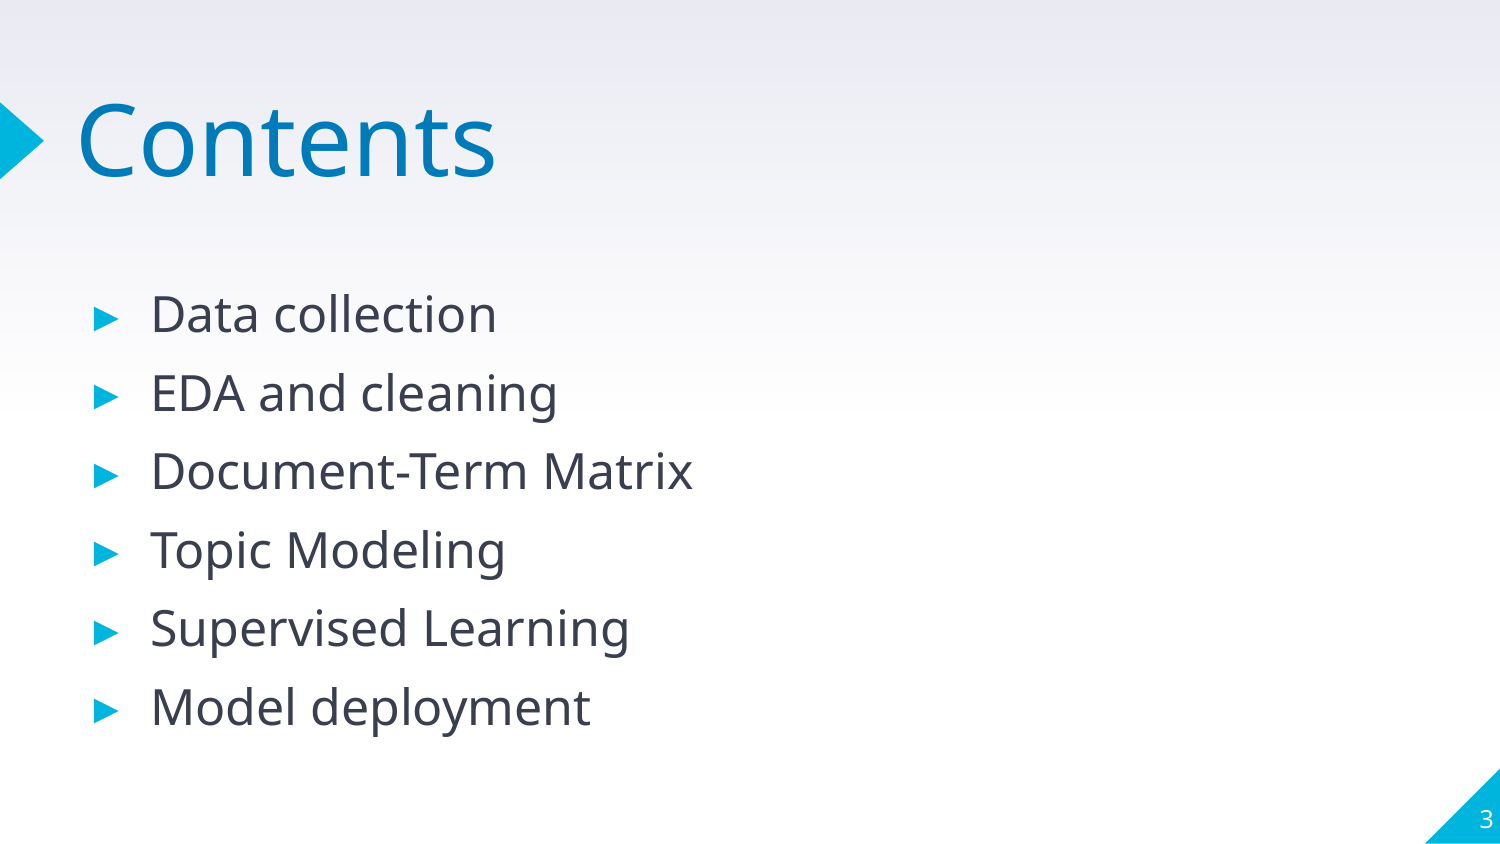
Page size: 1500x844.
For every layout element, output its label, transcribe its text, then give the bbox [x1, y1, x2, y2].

title Contents [75, 99, 1001, 276]
list Data collection EDA and cleaning Document-Term Matrix Topic Modeling Supervised Learning Model deployment [75, 276, 1163, 761]
slide_number 3 [1418, 760, 1494, 838]
